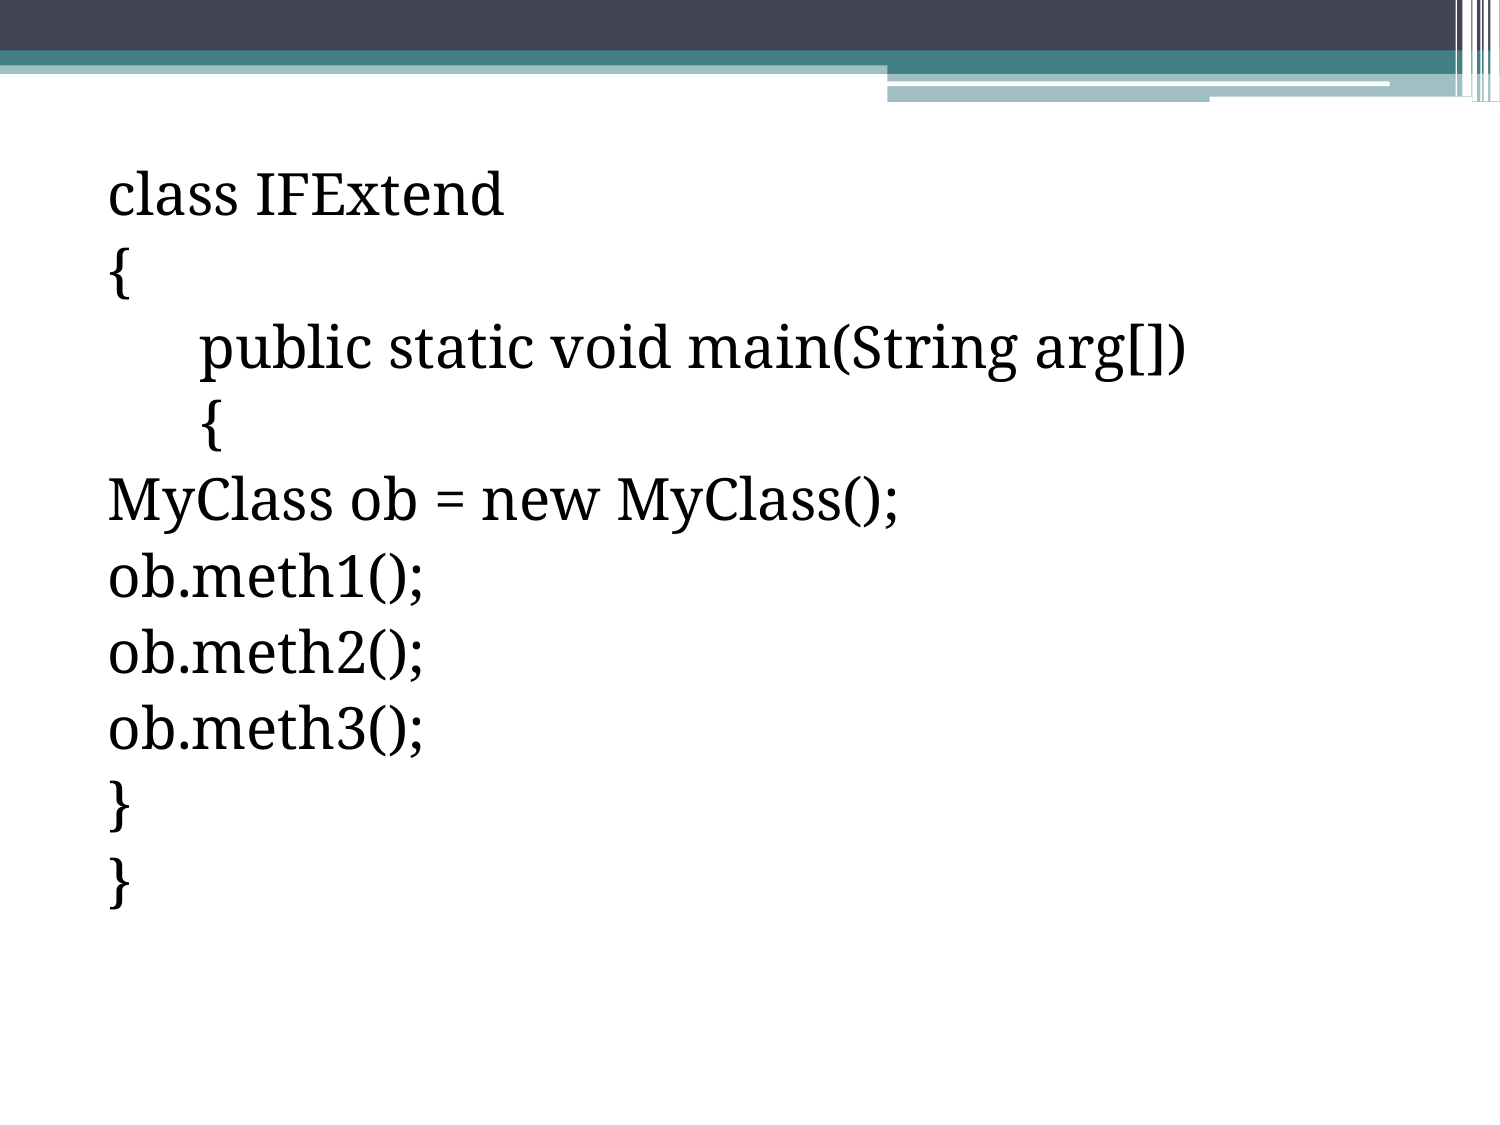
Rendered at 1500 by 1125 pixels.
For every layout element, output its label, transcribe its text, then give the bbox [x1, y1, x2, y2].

list class IFExtend { public static void main(String arg[]) { MyClass ob = new MyClass(); ob.meth1(); ob.meth2(); ob.meth3(); } } [75, 149, 1425, 969]
